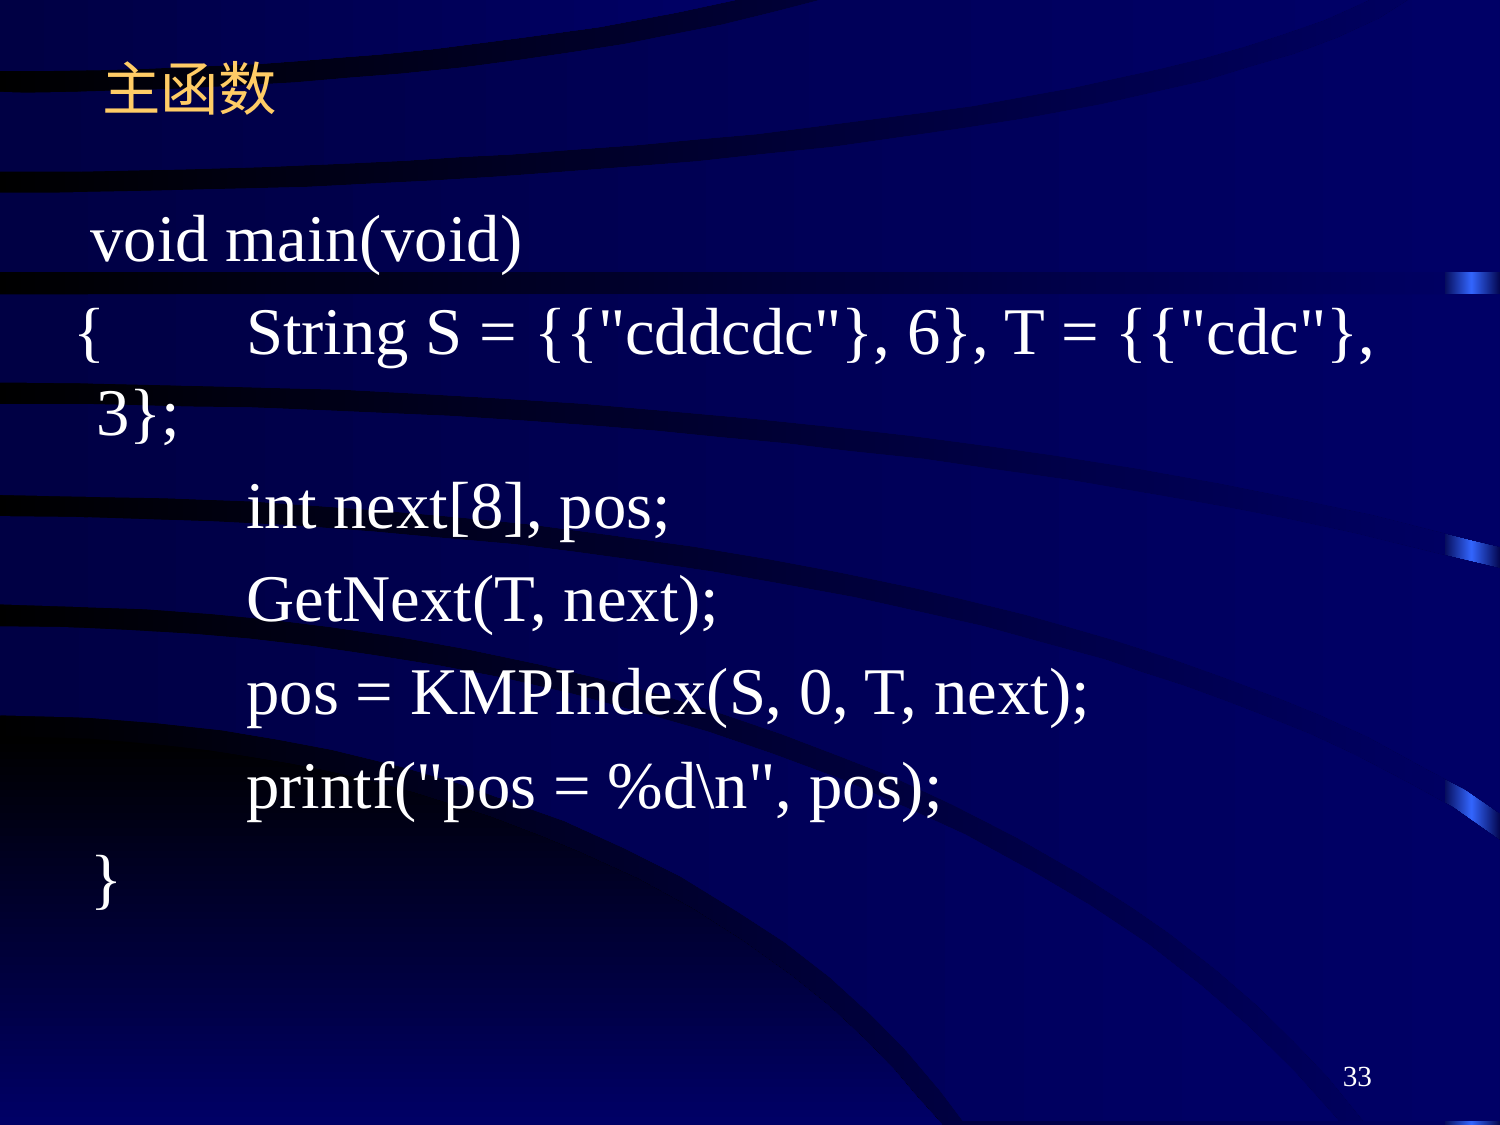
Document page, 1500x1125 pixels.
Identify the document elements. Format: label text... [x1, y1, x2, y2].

slide_number 33 [1074, 1025, 1388, 1100]
title 主函数 [87, 44, 1363, 130]
list void main(void) { String S = {{"cddcdc"}, 6}, T = {{"cdc"}, 3}; int next[8], pos; GetNext(T, next); pos = KMPIndex(S, 0, T, next); printf("pos = %d\n", pos); } [24, 187, 1463, 1000]
